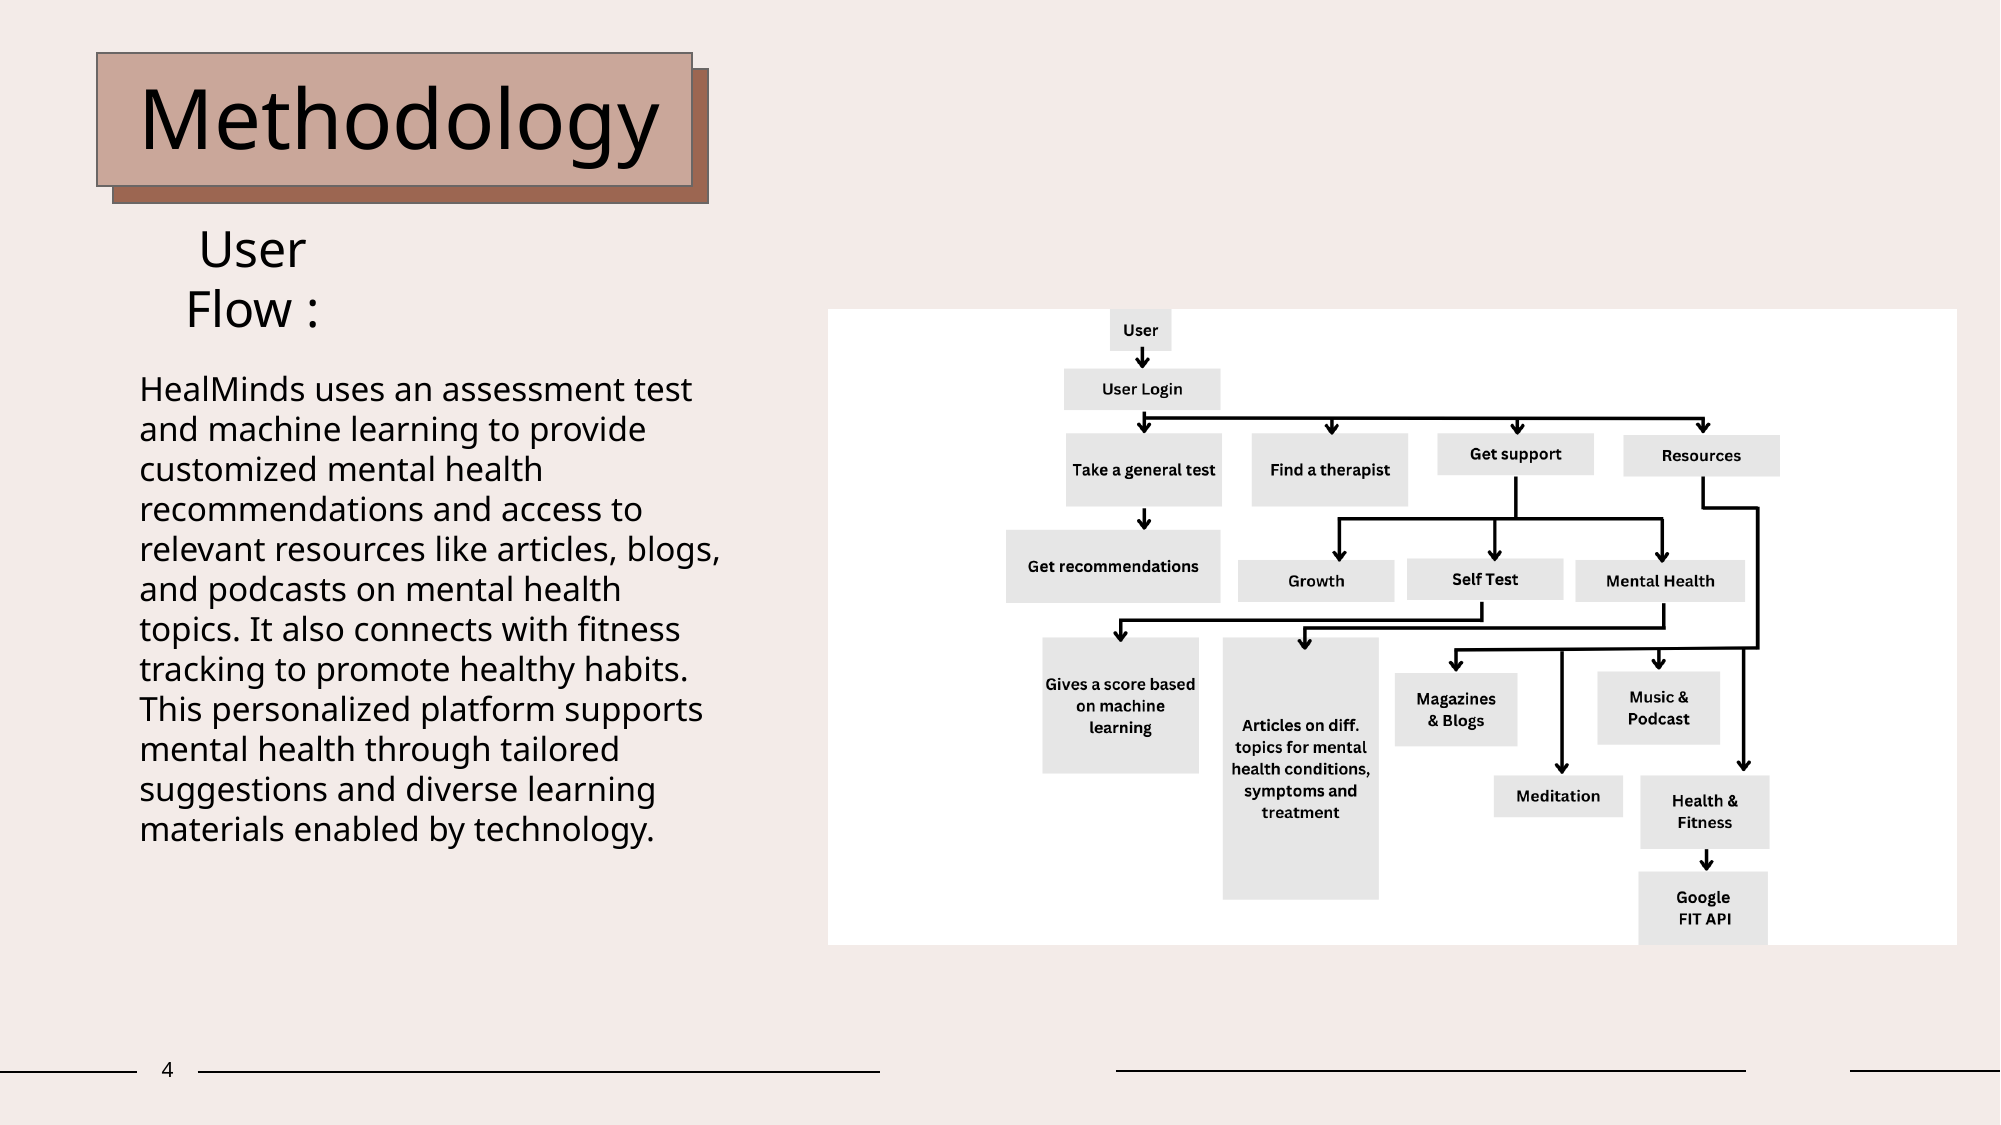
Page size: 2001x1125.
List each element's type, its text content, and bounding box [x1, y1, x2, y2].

text_box User Flow : [111, 209, 395, 310]
title Methodology [92, 58, 707, 160]
text_box [112, 68, 709, 204]
slide_number 4 [137, 1050, 198, 1091]
text_box [96, 160, 693, 187]
text_box HealMinds uses an assessment test and machine learning to provide customized mental health recommendations and access to relevant resources like articles, blogs, and podcasts on mental health topics. It also connects with fitness tracking to promote healthy habits. This personalized platform supports mental health through tailored suggestions and diverse learning materials enabled by technology. [124, 361, 739, 856]
picture [828, 309, 1957, 945]
text_box [96, 52, 693, 58]
